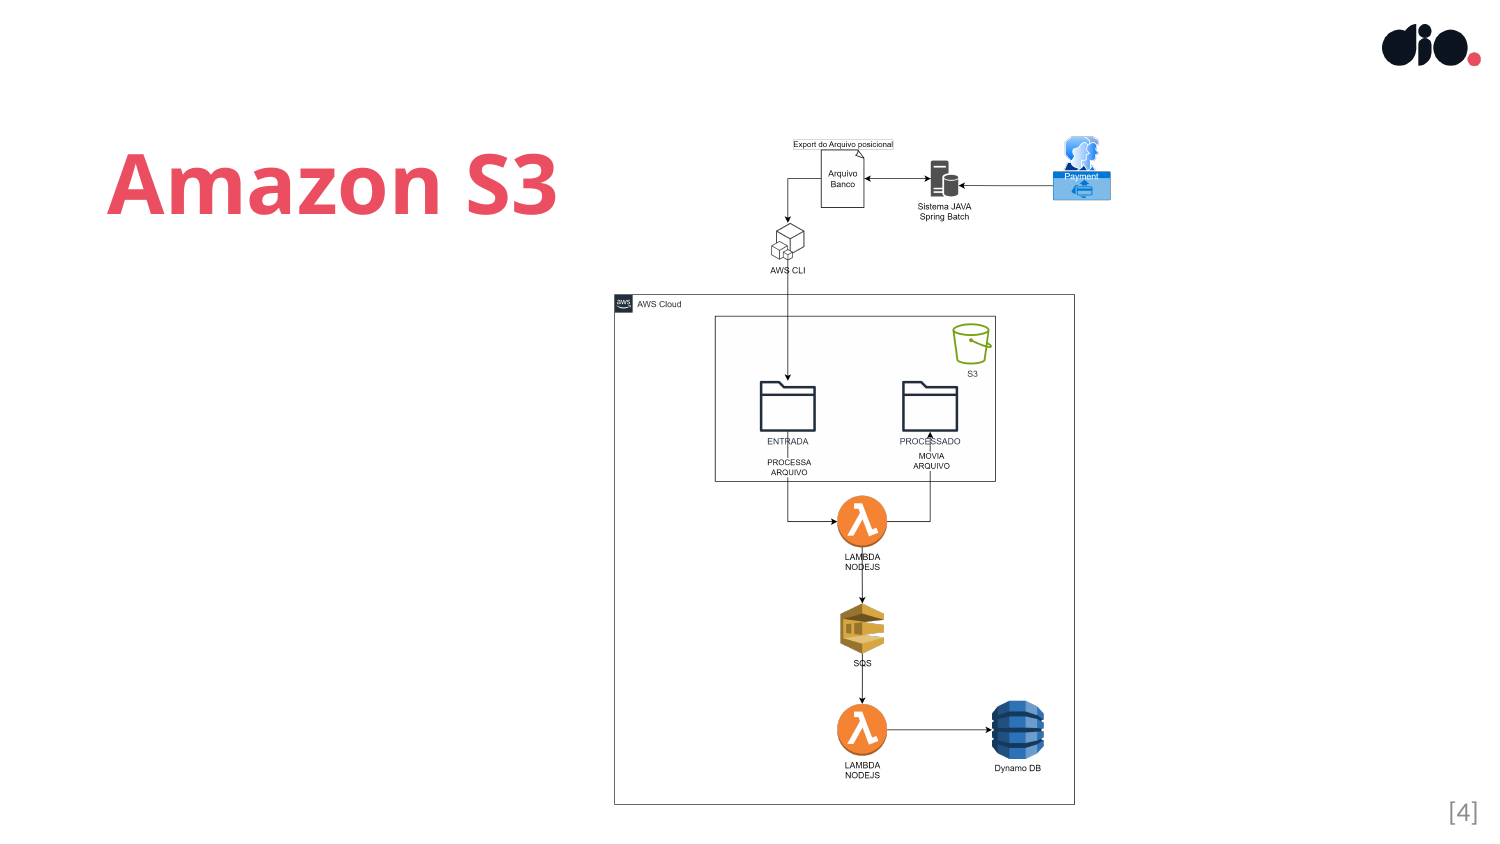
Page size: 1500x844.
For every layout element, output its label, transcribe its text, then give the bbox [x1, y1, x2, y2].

text_box Amazon S3 [92, 104, 1408, 243]
picture [1382, 24, 1481, 66]
slide_number [4] [1403, 779, 1494, 844]
picture [607, 129, 1118, 812]
